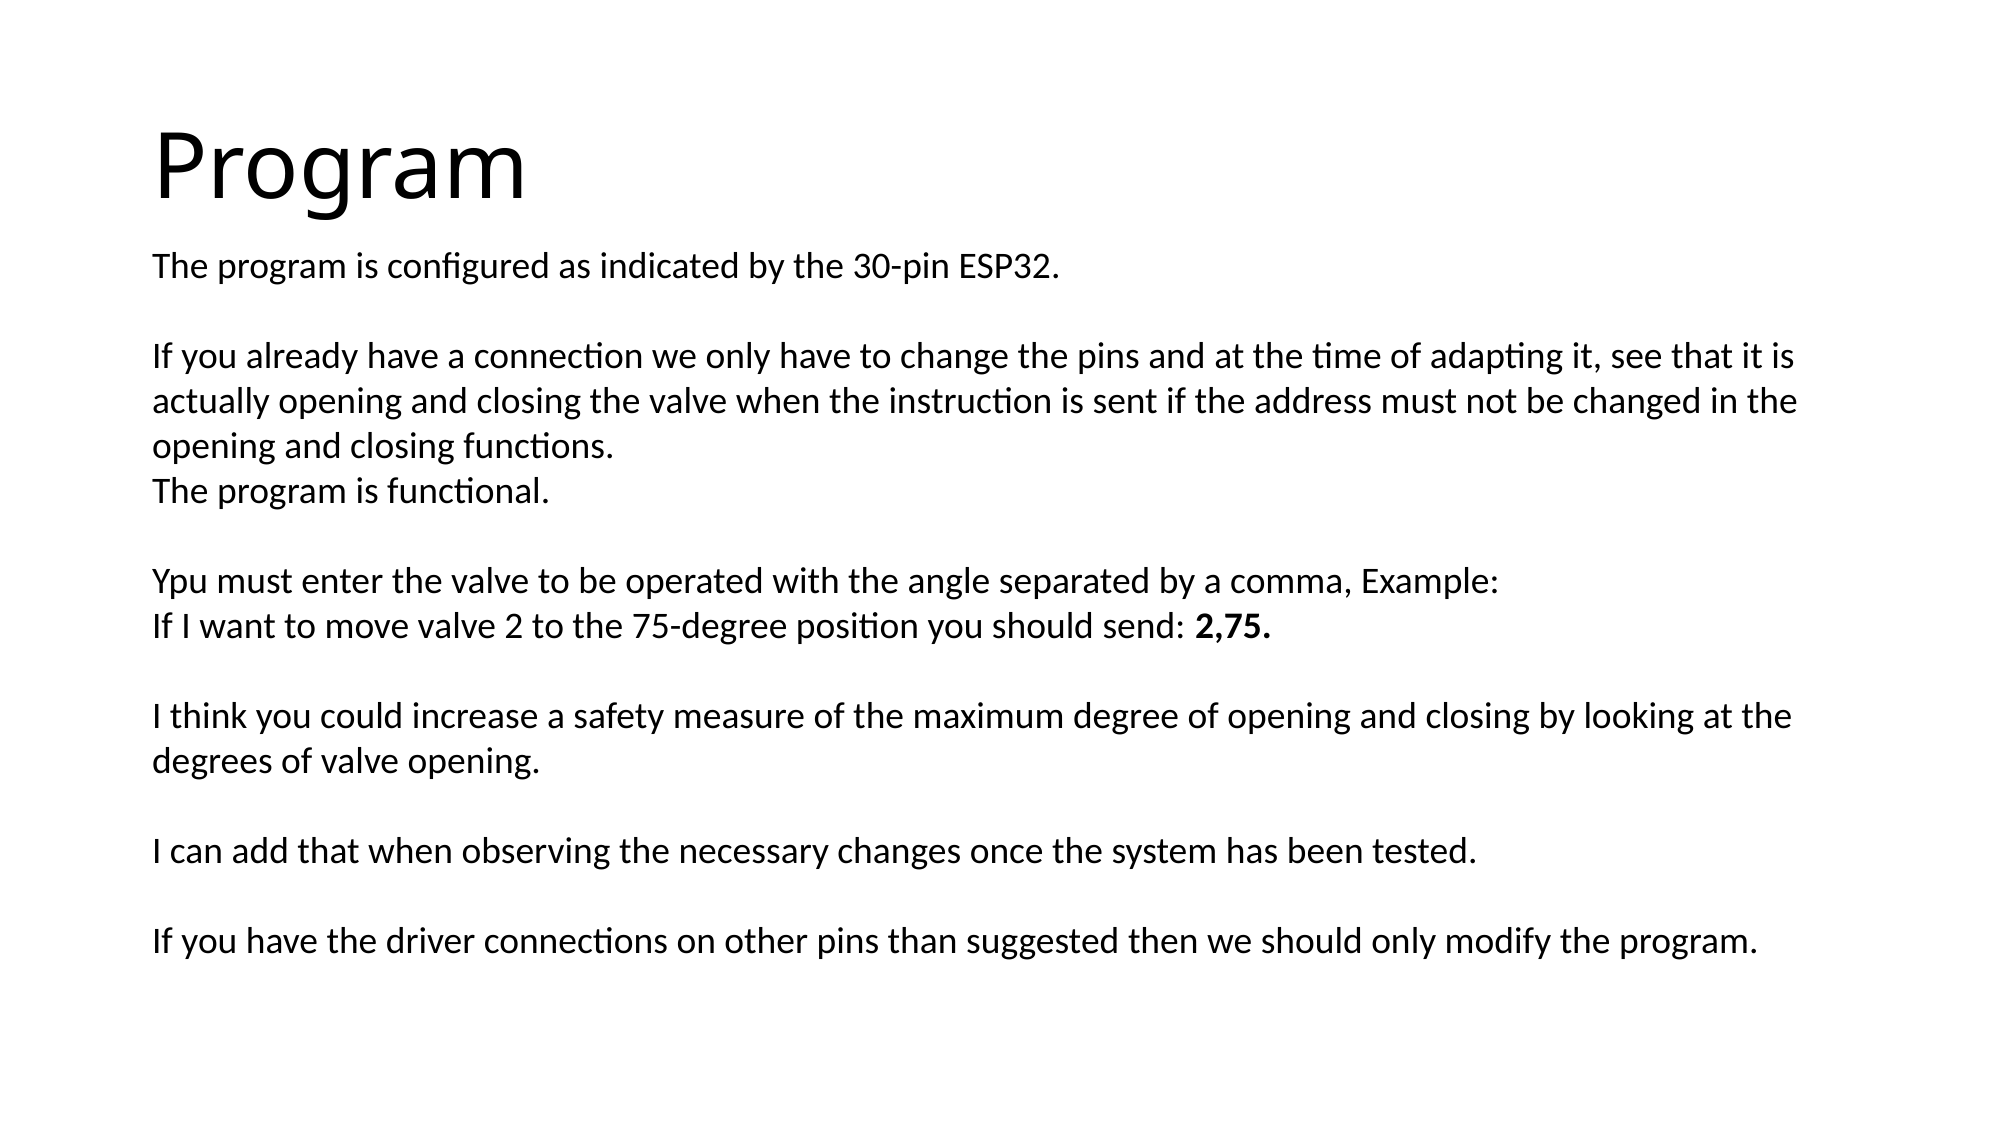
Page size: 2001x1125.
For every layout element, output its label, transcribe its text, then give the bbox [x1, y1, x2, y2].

text_box The program is configured as indicated by the 30-pin ESP32. If you already have a connection we only have to change the pins and at the time of adapting it, see that it is actually opening and closing the valve when the instruction is sent if the address must not be changed in the opening and closing functions. The program is functional. Ypu must enter the valve to be operated with the angle separated by a comma, Example: If I want to move valve 2 to the 75-degree position you should send: 2,75. I think you could increase a safety measure of the maximum degree of opening and closing by looking at the degrees of valve opening. I can add that when observing the necessary changes once the system has been tested. If you have the driver connections on other pins than suggested then we should only modify the program. [137, 233, 1910, 969]
title Program [137, 59, 1863, 233]
